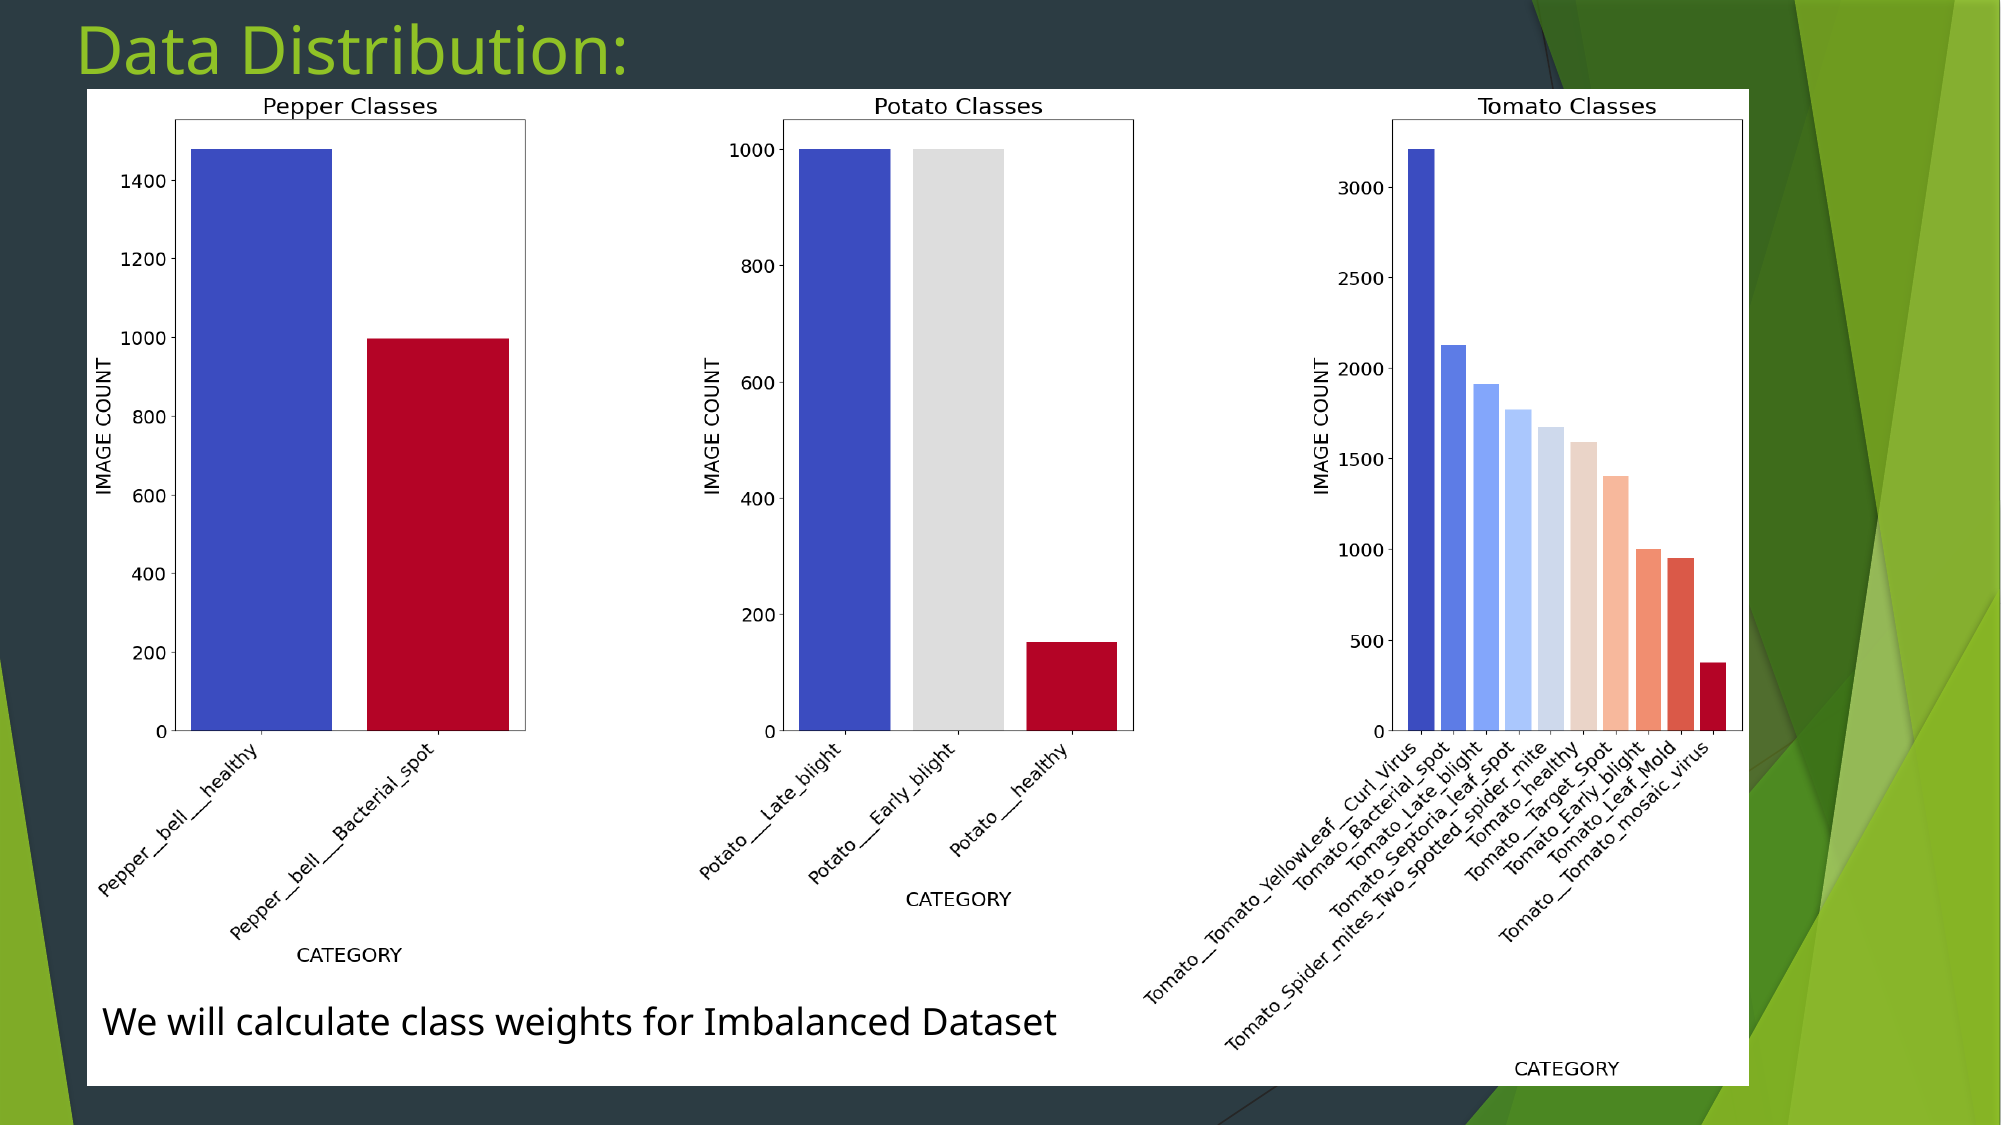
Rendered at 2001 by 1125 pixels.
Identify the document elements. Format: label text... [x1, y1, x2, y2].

picture [86, 88, 1749, 1086]
title Data Distribution: [59, 0, 1461, 114]
